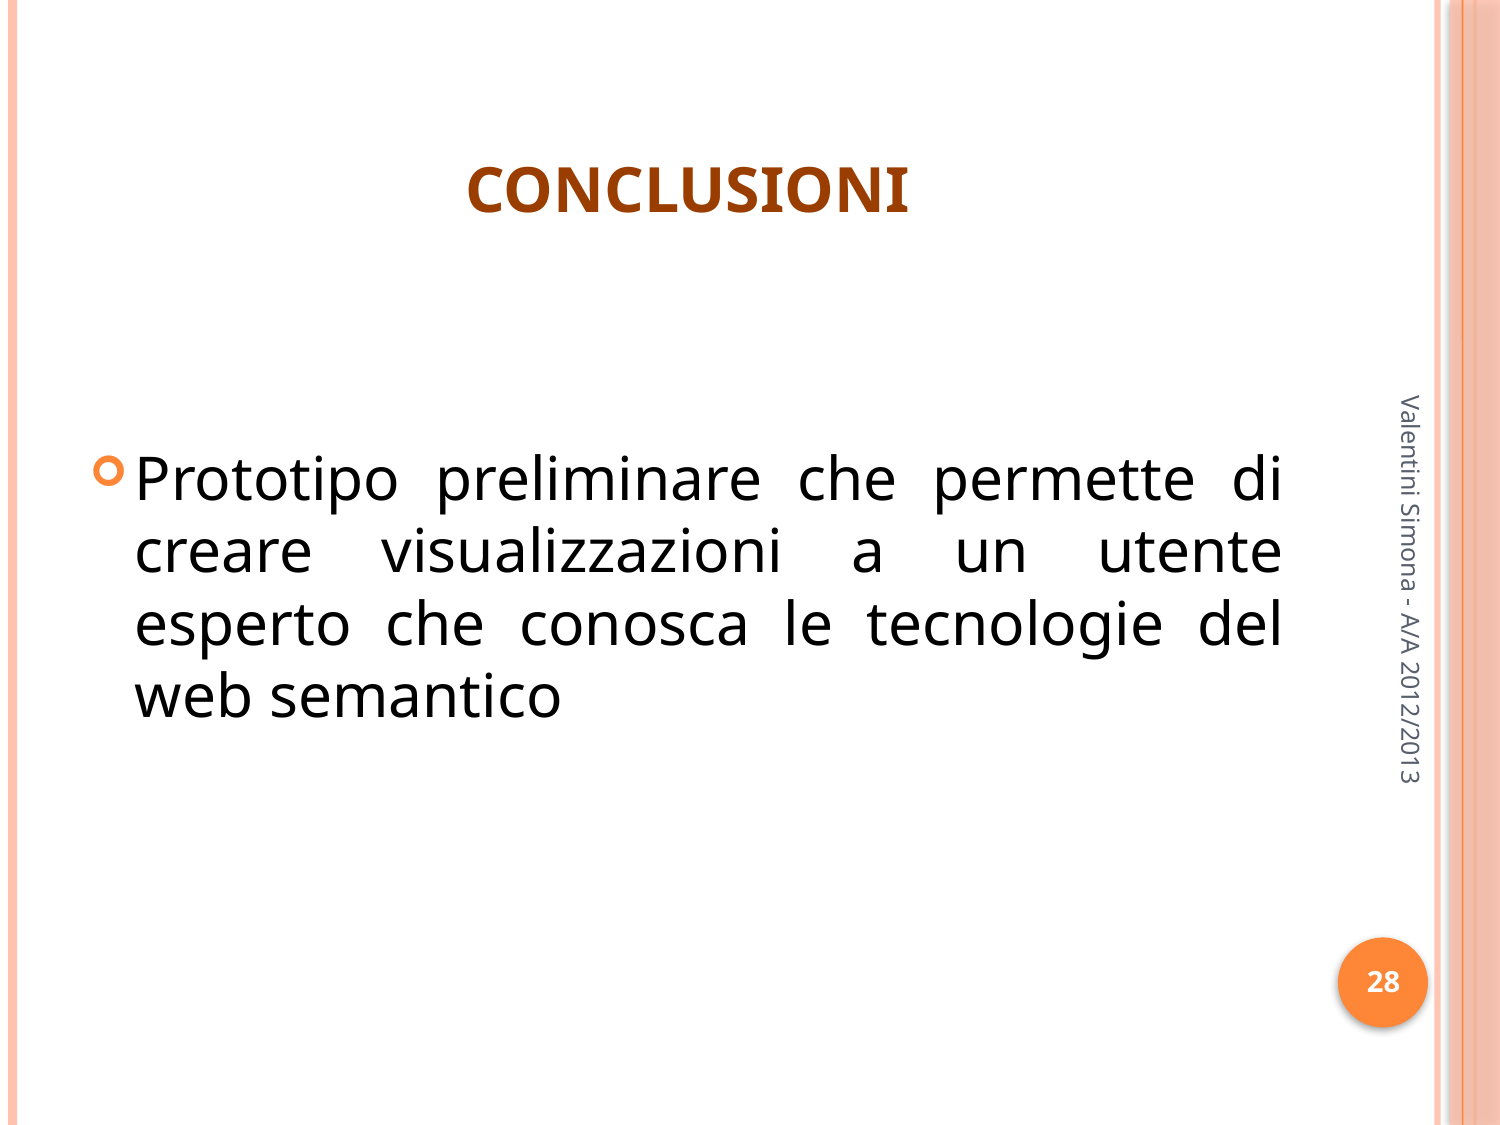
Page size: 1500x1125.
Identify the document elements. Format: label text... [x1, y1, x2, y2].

footer Valentini Simona - A/A 2012/2013 [1379, 380, 1440, 906]
title Conclusioni [75, 45, 1300, 233]
list Prototipo preliminare che permette di creare visualizzazioni a un utente esperto che conosca le tecnologie del web semantico [75, 262, 1300, 1062]
slide_number 28 [1333, 940, 1434, 1027]
